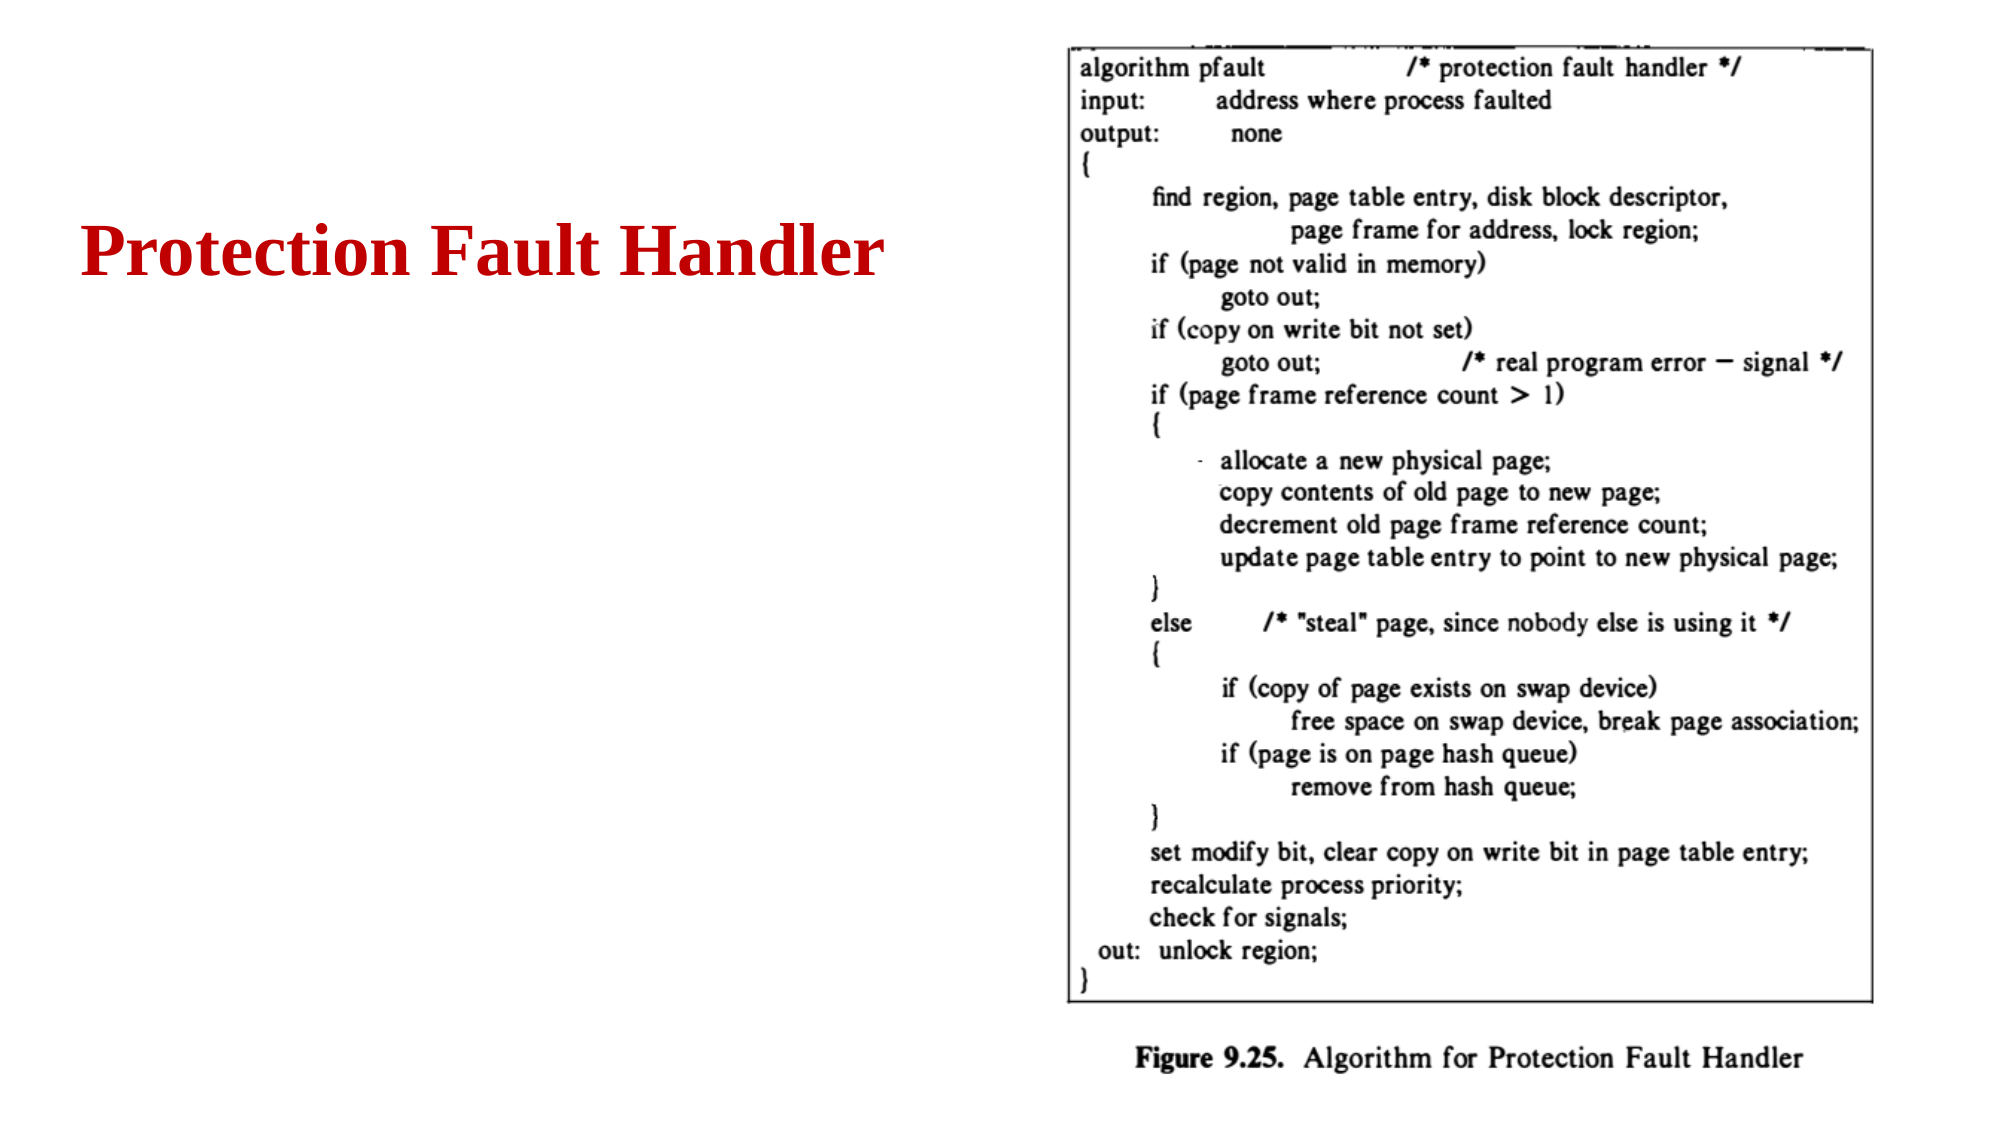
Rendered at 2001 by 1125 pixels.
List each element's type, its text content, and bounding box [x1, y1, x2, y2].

title Protection Fault Handler [65, 59, 1000, 443]
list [1058, 29, 1902, 1080]
